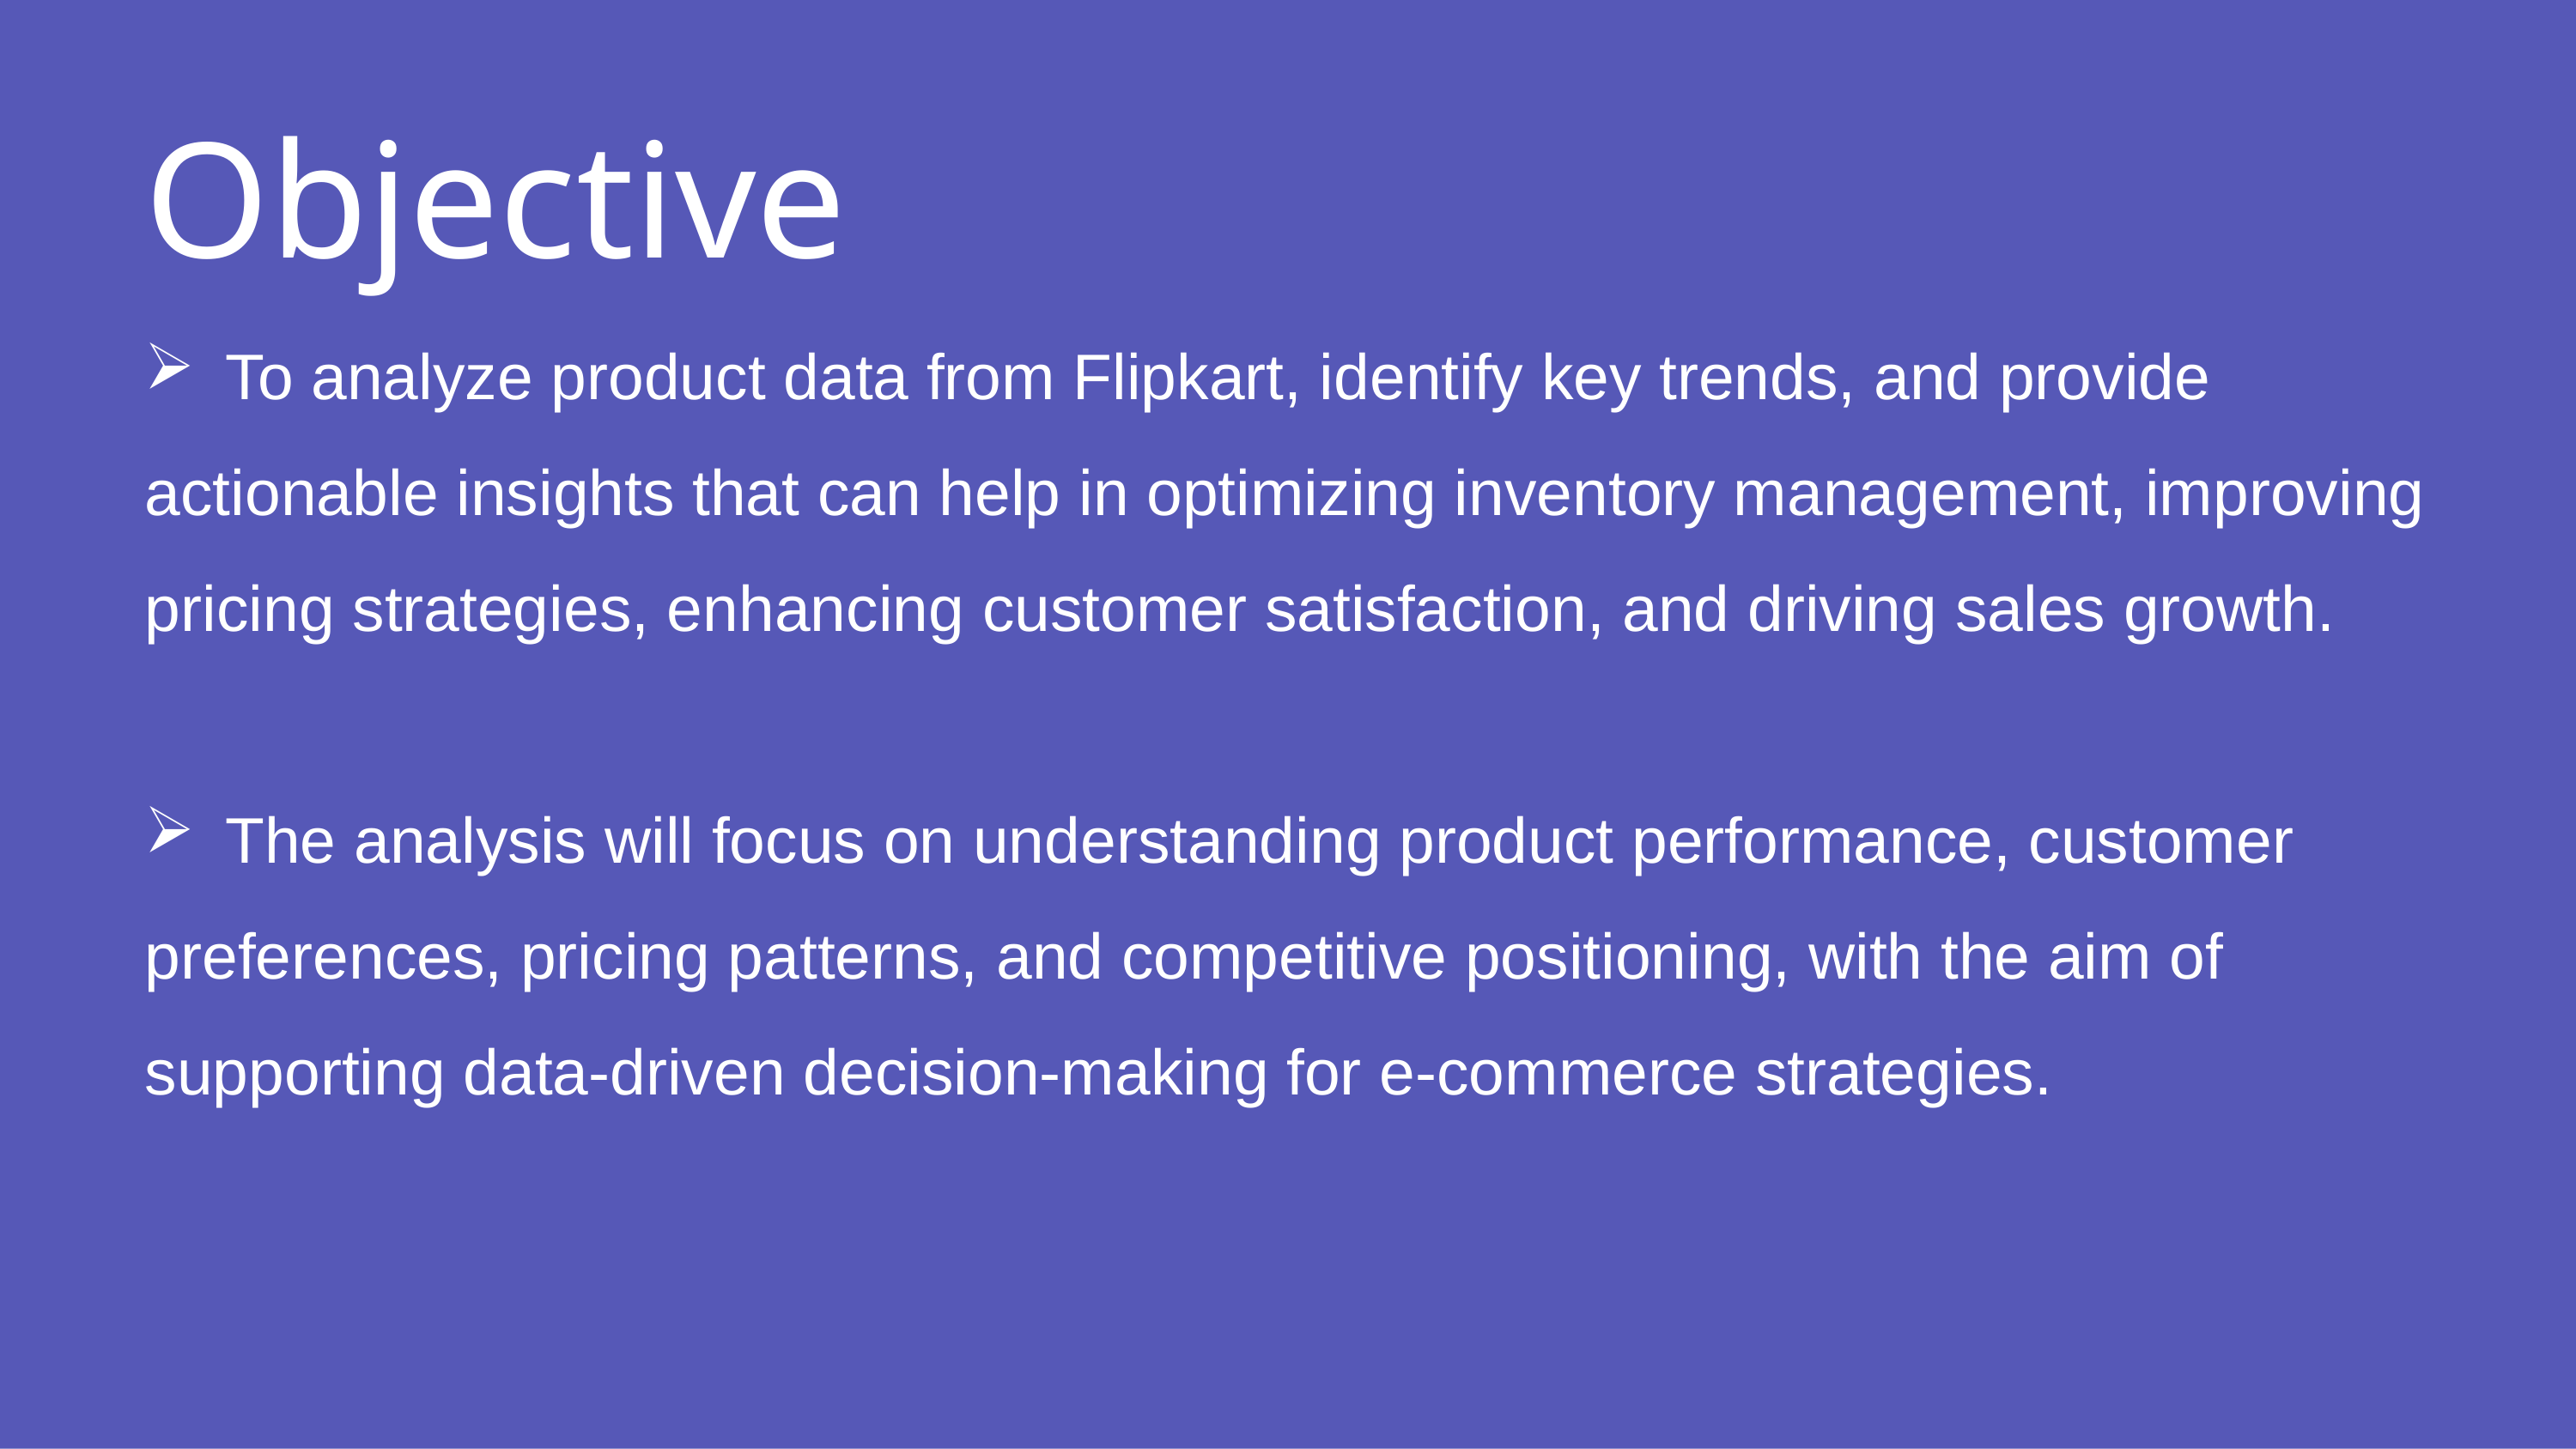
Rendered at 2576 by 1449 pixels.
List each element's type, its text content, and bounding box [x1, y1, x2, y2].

text_box To analyze product data from Flipkart, identify key trends, and provide actionable insights that can help in optimizing inventory management, improving pricing strategies, enhancing customer satisfaction, and driving sales growth. The analysis will focus on understanding product performance, customer preferences, pricing patterns, and competitive positioning, with the aim of supporting data-driven decision-making for e-commerce strategies. [144, 296, 2432, 1108]
text_box Objective [144, 21, 2432, 296]
